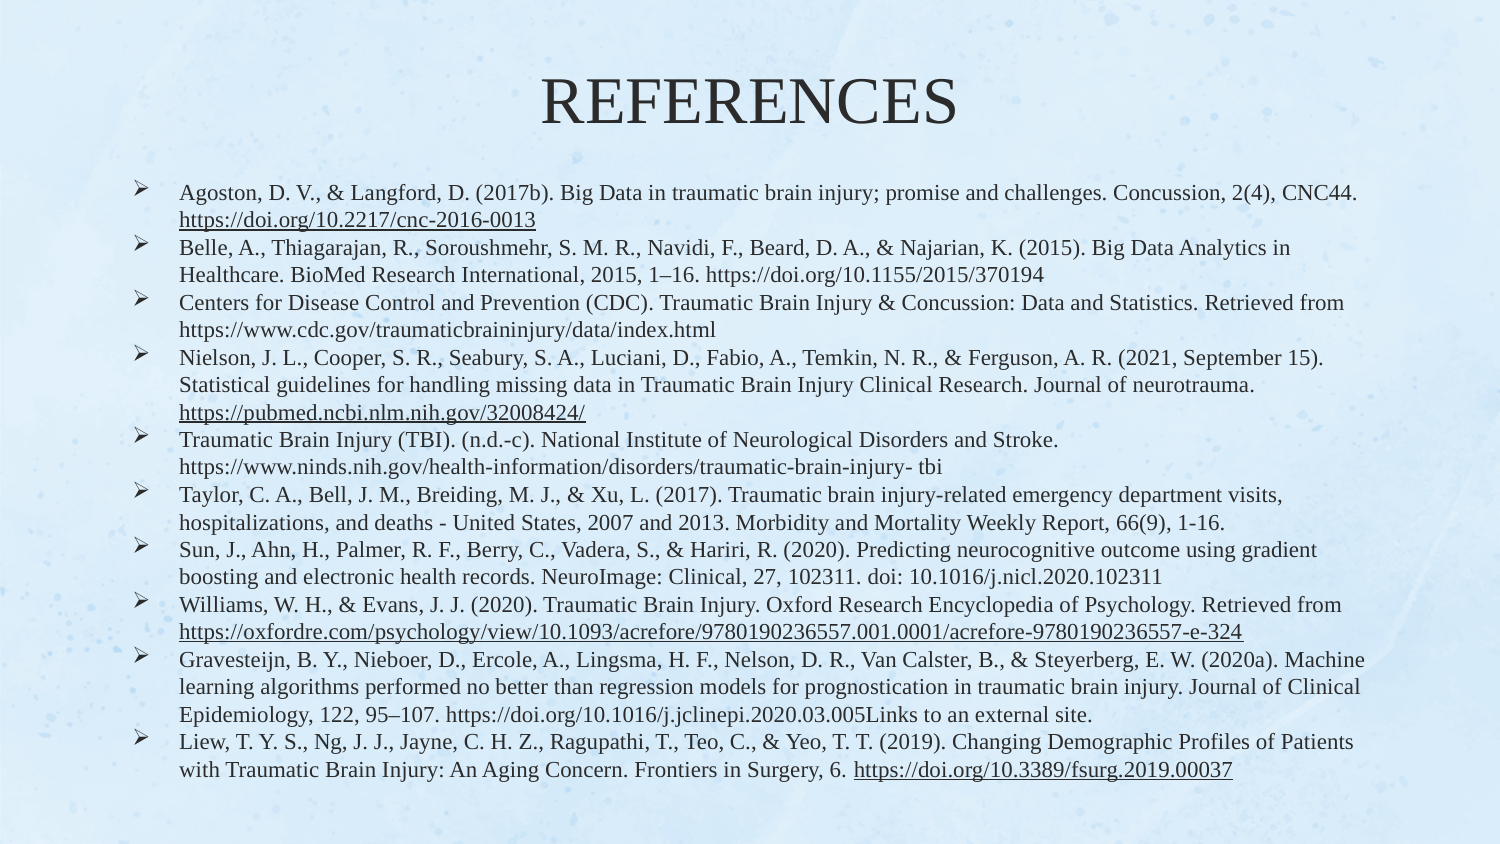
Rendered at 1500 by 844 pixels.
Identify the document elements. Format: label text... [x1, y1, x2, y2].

list Agoston, D. V., & Langford, D. (2017b). Big Data in traumatic brain injury; promise and challenges. Concussion, 2(4), CNC44. https://doi.org/10.2217/cnc-2016-0013 Belle, A., Thiagarajan, R., Soroushmehr, S. M. R., Navidi, F., Beard, D. A., & Najarian, K. (2015). Big Data Analytics in Healthcare. BioMed Research International, 2015, 1–16. https://doi.org/10.1155/2015/370194 Centers for Disease Control and Prevention (CDC). Traumatic Brain Injury & Concussion: Data and Statistics. Retrieved from https://www.cdc.gov/traumaticbraininjury/data/index.html Nielson, J. L., Cooper, S. R., Seabury, S. A., Luciani, D., Fabio, A., Temkin, N. R., & Ferguson, A. R. (2021, September 15). Statistical guidelines for handling missing data in Traumatic Brain Injury Clinical Research. Journal of neurotrauma. https://pubmed.ncbi.nlm.nih.gov/32008424/ Traumatic Brain Injury (TBI). (n.d.-c). National Institute of Neurological Disorders and Stroke. https://www.ninds.nih.gov/health-information/disorders/traumatic-brain-injury- tbi Taylor, C. A., Bell, J. M., Breiding, M. J., & Xu, L. (2017). Traumatic brain injury-related emergency department visits, hospitalizations, and deaths - United States, 2007 and 2013. Morbidity and Mortality Weekly Report, 66(9), 1-16. Sun, J., Ahn, H., Palmer, R. F., Berry, C., Vadera, S., & Hariri, R. (2020). Predicting neurocognitive outcome using gradient boosting and electronic health records. NeuroImage: Clinical, 27, 102311. doi: 10.1016/j.nicl.2020.102311 Williams, W. H., & Evans, J. J. (2020). Traumatic Brain Injury. Oxford Research Encyclopedia of Psychology. Retrieved from https://oxfordre.com/psychology/view/10.1093/acrefore/9780190236557.001.0001/acrefore-9780190236557-e-324 Gravesteijn, B. Y., Nieboer, D., Ercole, A., Lingsma, H. F., Nelson, D. R., Van Calster, B., & Steyerberg, E. W. (2020a). Machine learning algorithms performed no better than regression models for prognostication in traumatic brain injury. Journal of Clinical Epidemiology, 122, 95–107. https://doi.org/10.1016/j.jclinepi.2020.03.005Links to an external site. Liew, T. Y. S., Ng, J. J., Jayne, C. H. Z., Ragupathi, T., Teo, C., & Yeo, T. T. (2019). Changing Demographic Profiles of Patients with Traumatic Brain Injury: An Aging Concern. Frontiers in Surgery, 6. https://doi.org/10.3389/fsurg.2019.00037 [117, 162, 1383, 756]
title REFERENCES [117, 42, 1383, 162]
